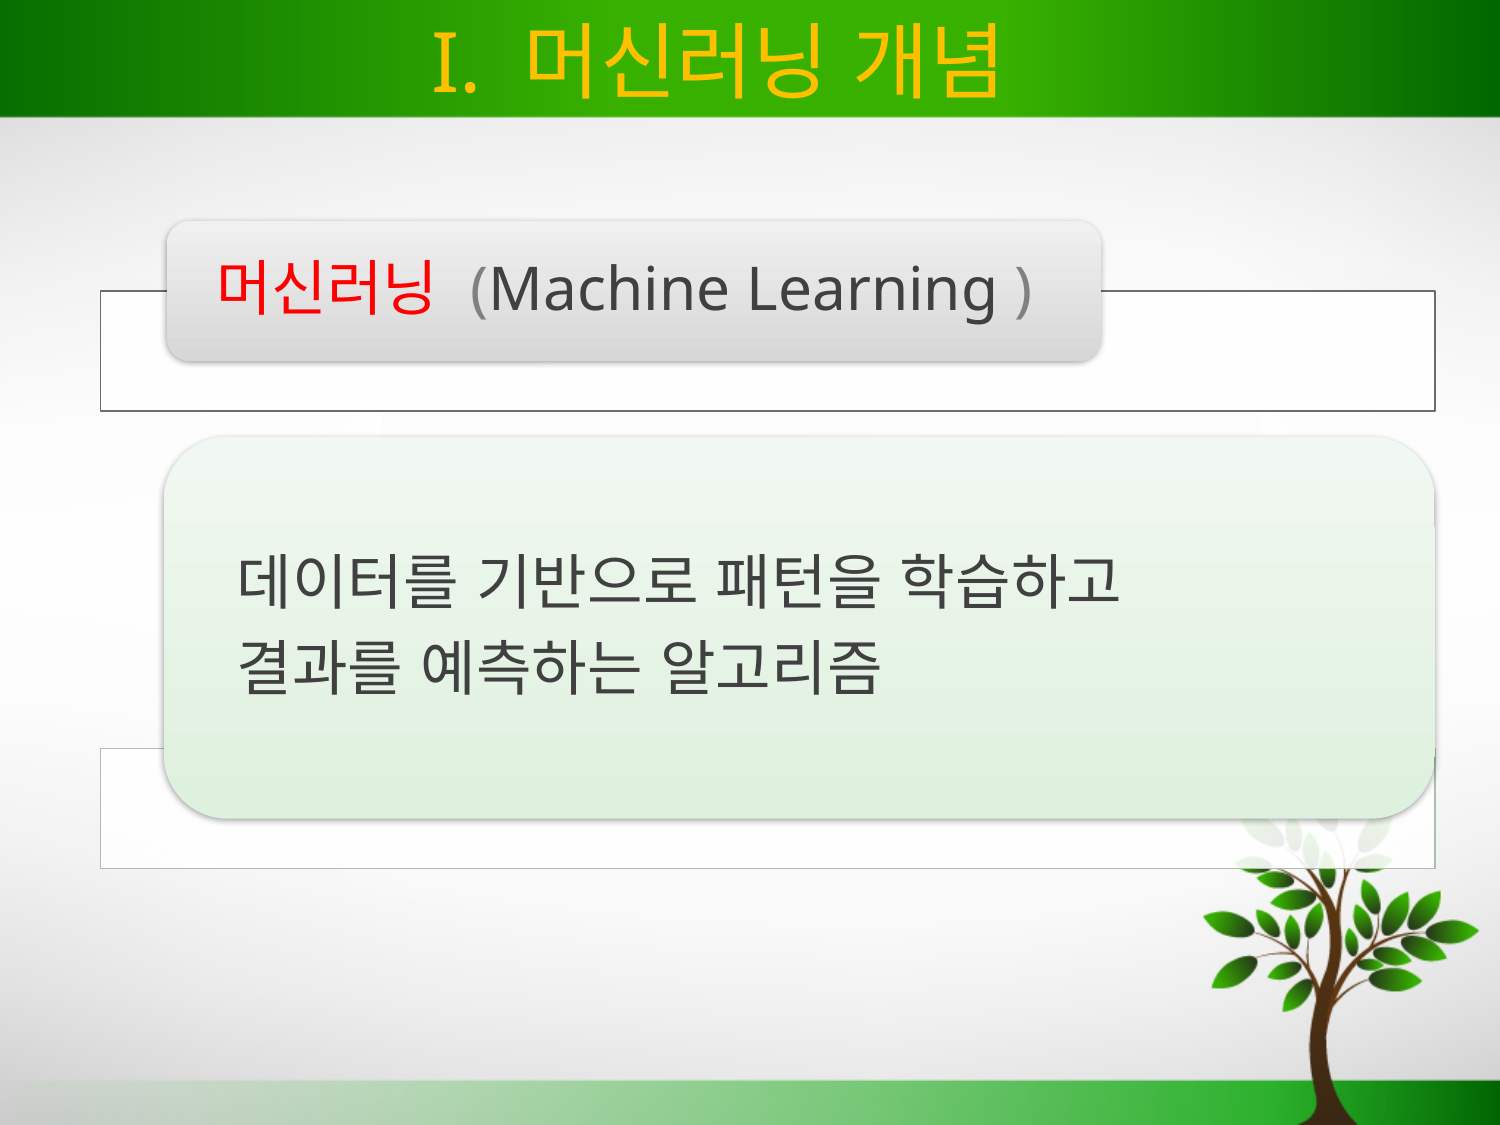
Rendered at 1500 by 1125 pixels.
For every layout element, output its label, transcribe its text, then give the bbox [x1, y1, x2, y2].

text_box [100, 219, 1436, 870]
title I. 머신러닝 개념 [162, 0, 1275, 118]
list [41, 149, 1436, 1024]
picture [0, 0, 1500, 1125]
